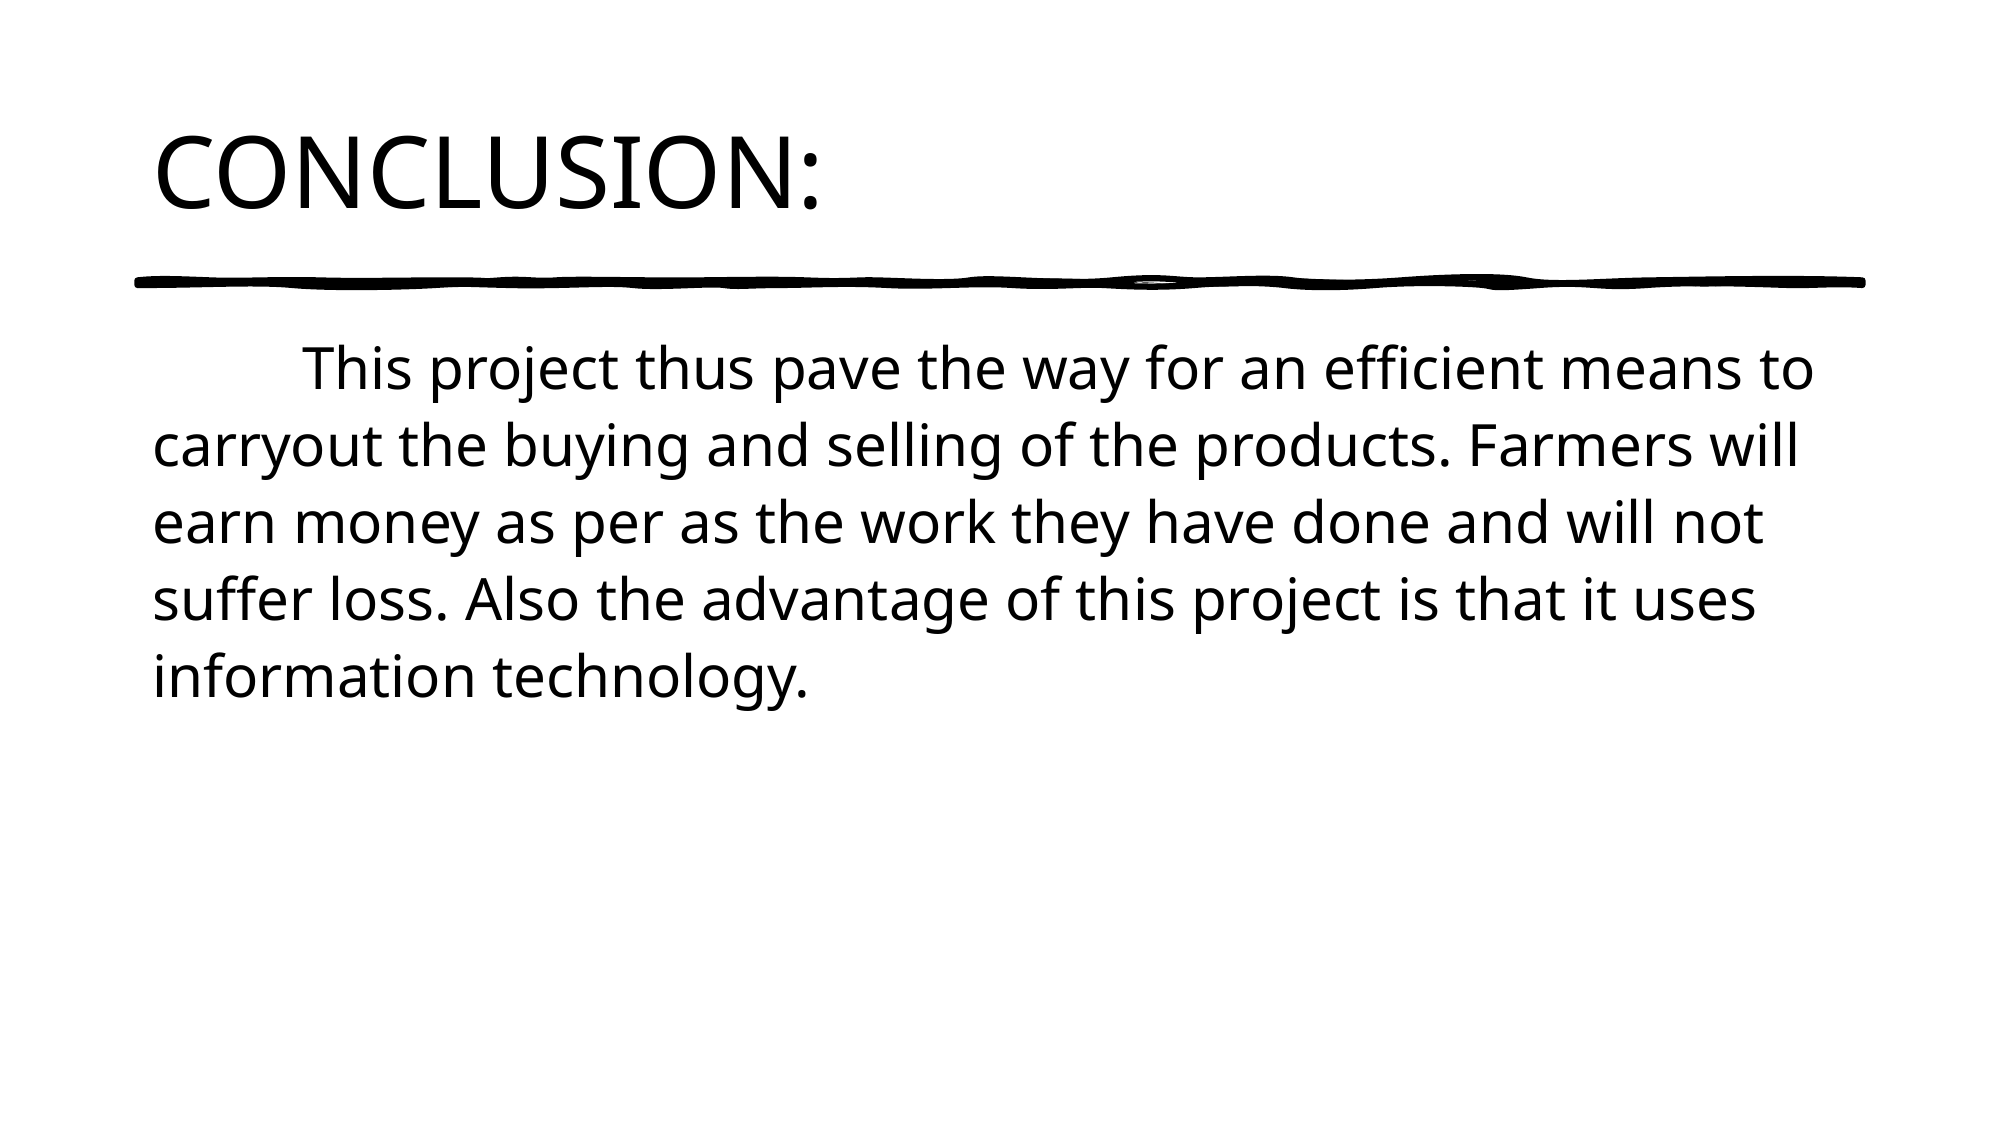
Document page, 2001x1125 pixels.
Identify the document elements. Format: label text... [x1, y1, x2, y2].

title CONCLUSION: [137, 59, 1863, 278]
list This project thus pave the way for an efficient means to carryout the buying and selling of the products. Farmers will earn money as per as the work they have done and will not suffer loss. Also the advantage of this project is that it uses information technology. [137, 316, 1863, 1014]
